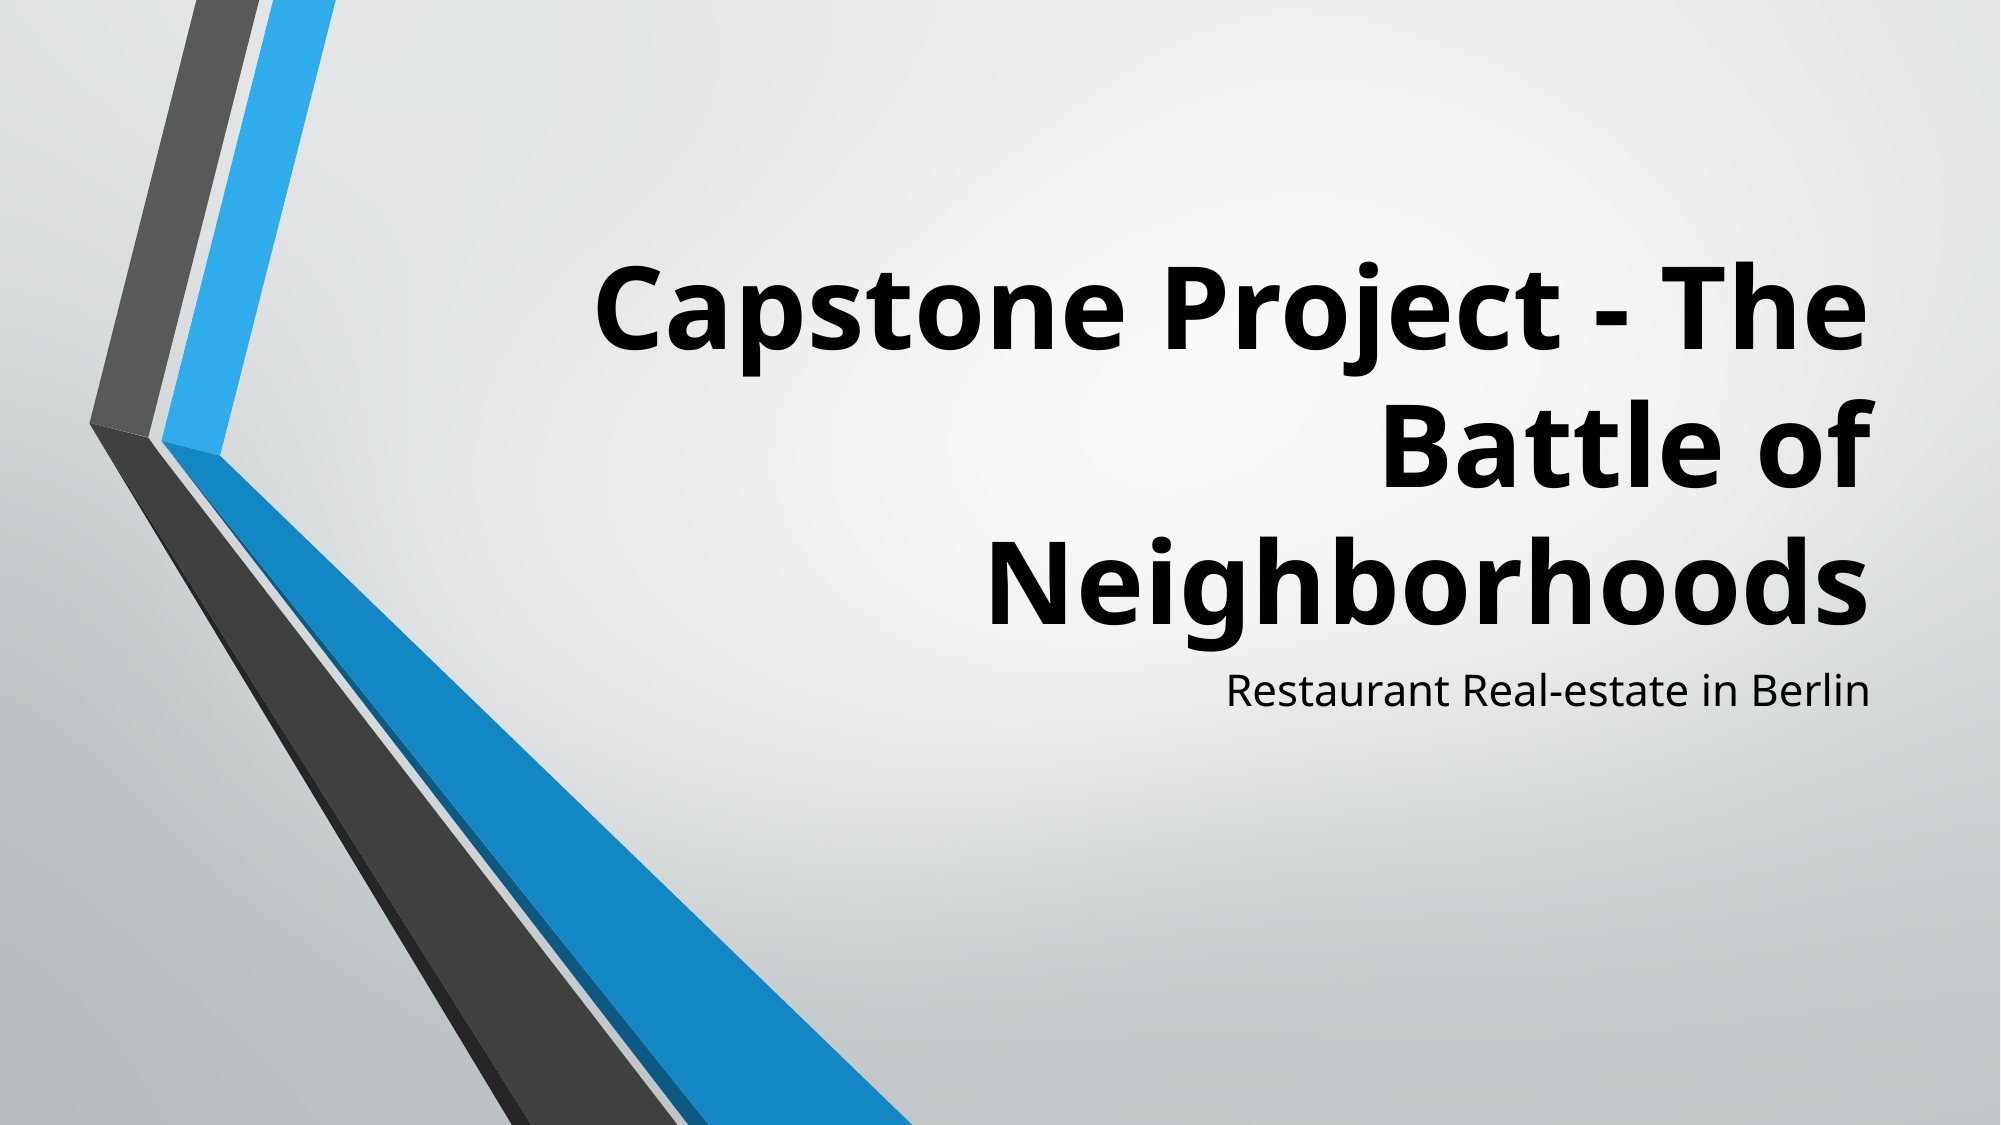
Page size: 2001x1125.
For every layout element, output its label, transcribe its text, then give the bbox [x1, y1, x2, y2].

subtitle Restaurant Real-estate in Berlin [740, 655, 1887, 884]
title Capstone Project - The Battle of Neighborhoods [480, 226, 1887, 656]
